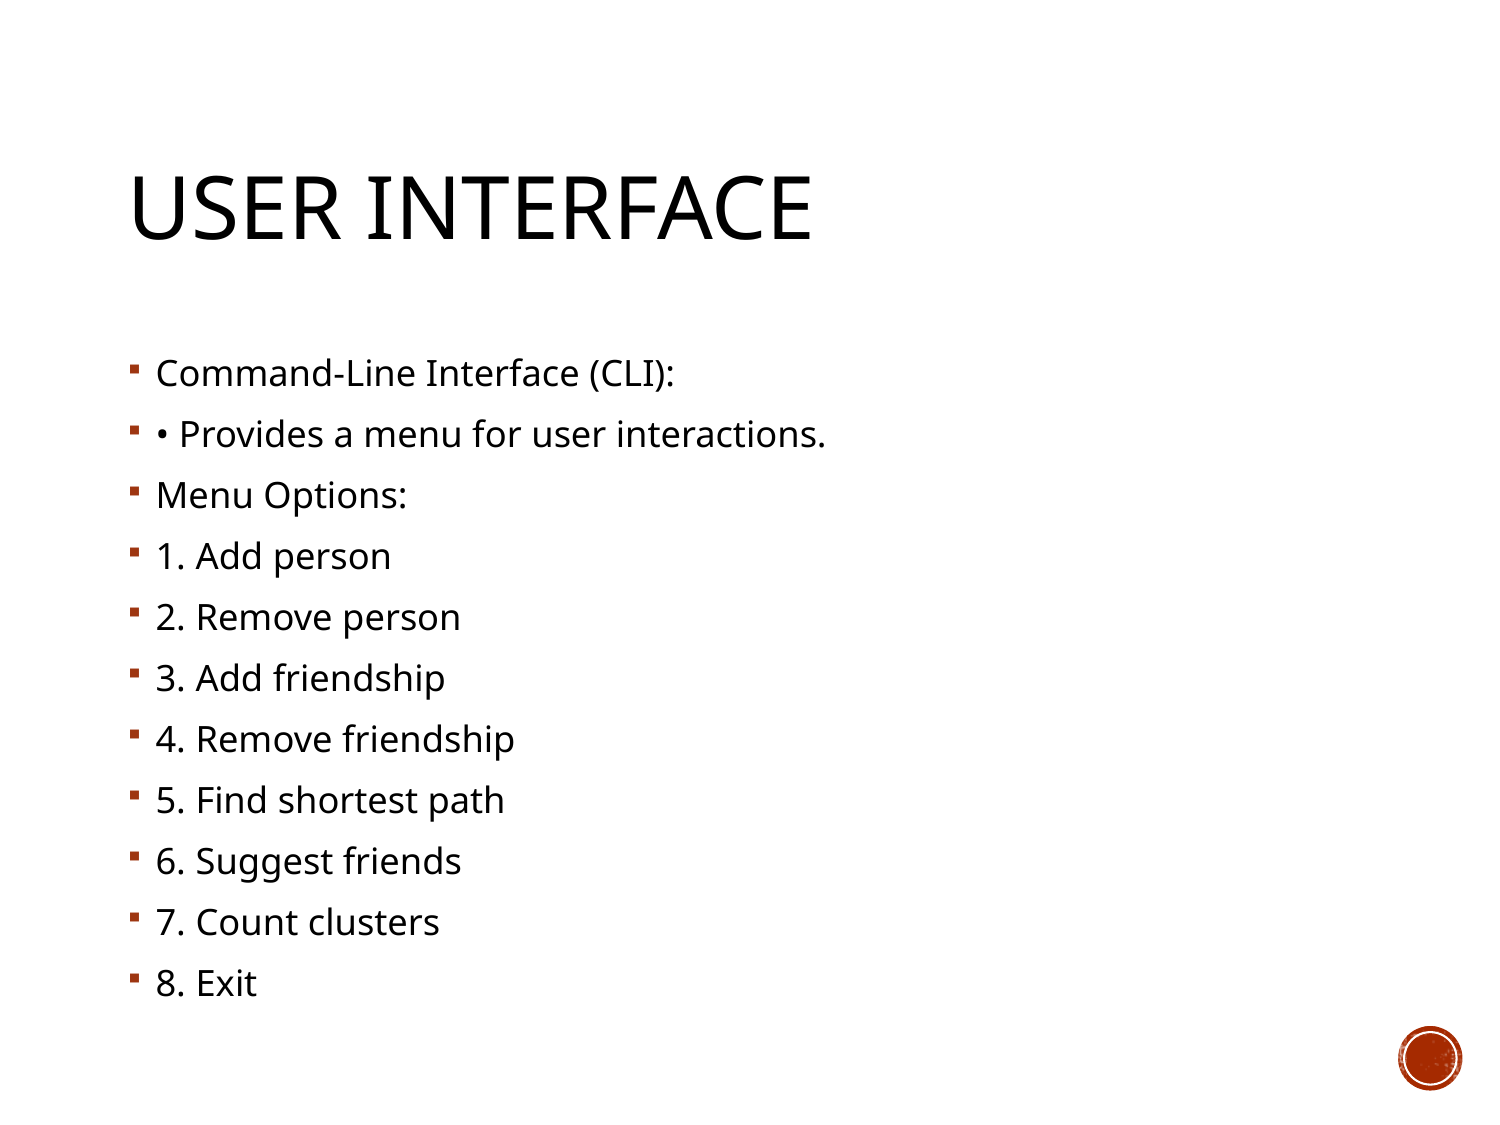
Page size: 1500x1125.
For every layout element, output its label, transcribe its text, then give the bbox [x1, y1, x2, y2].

list Command-Line Interface (CLI): • Provides a menu for user interactions. Menu Options: 1. Add person 2. Remove person 3. Add friendship 4. Remove friendship 5. Find shortest path 6. Suggest friends 7. Count clusters 8. Exit [112, 348, 1388, 1013]
title User Interface [112, 79, 1388, 344]
